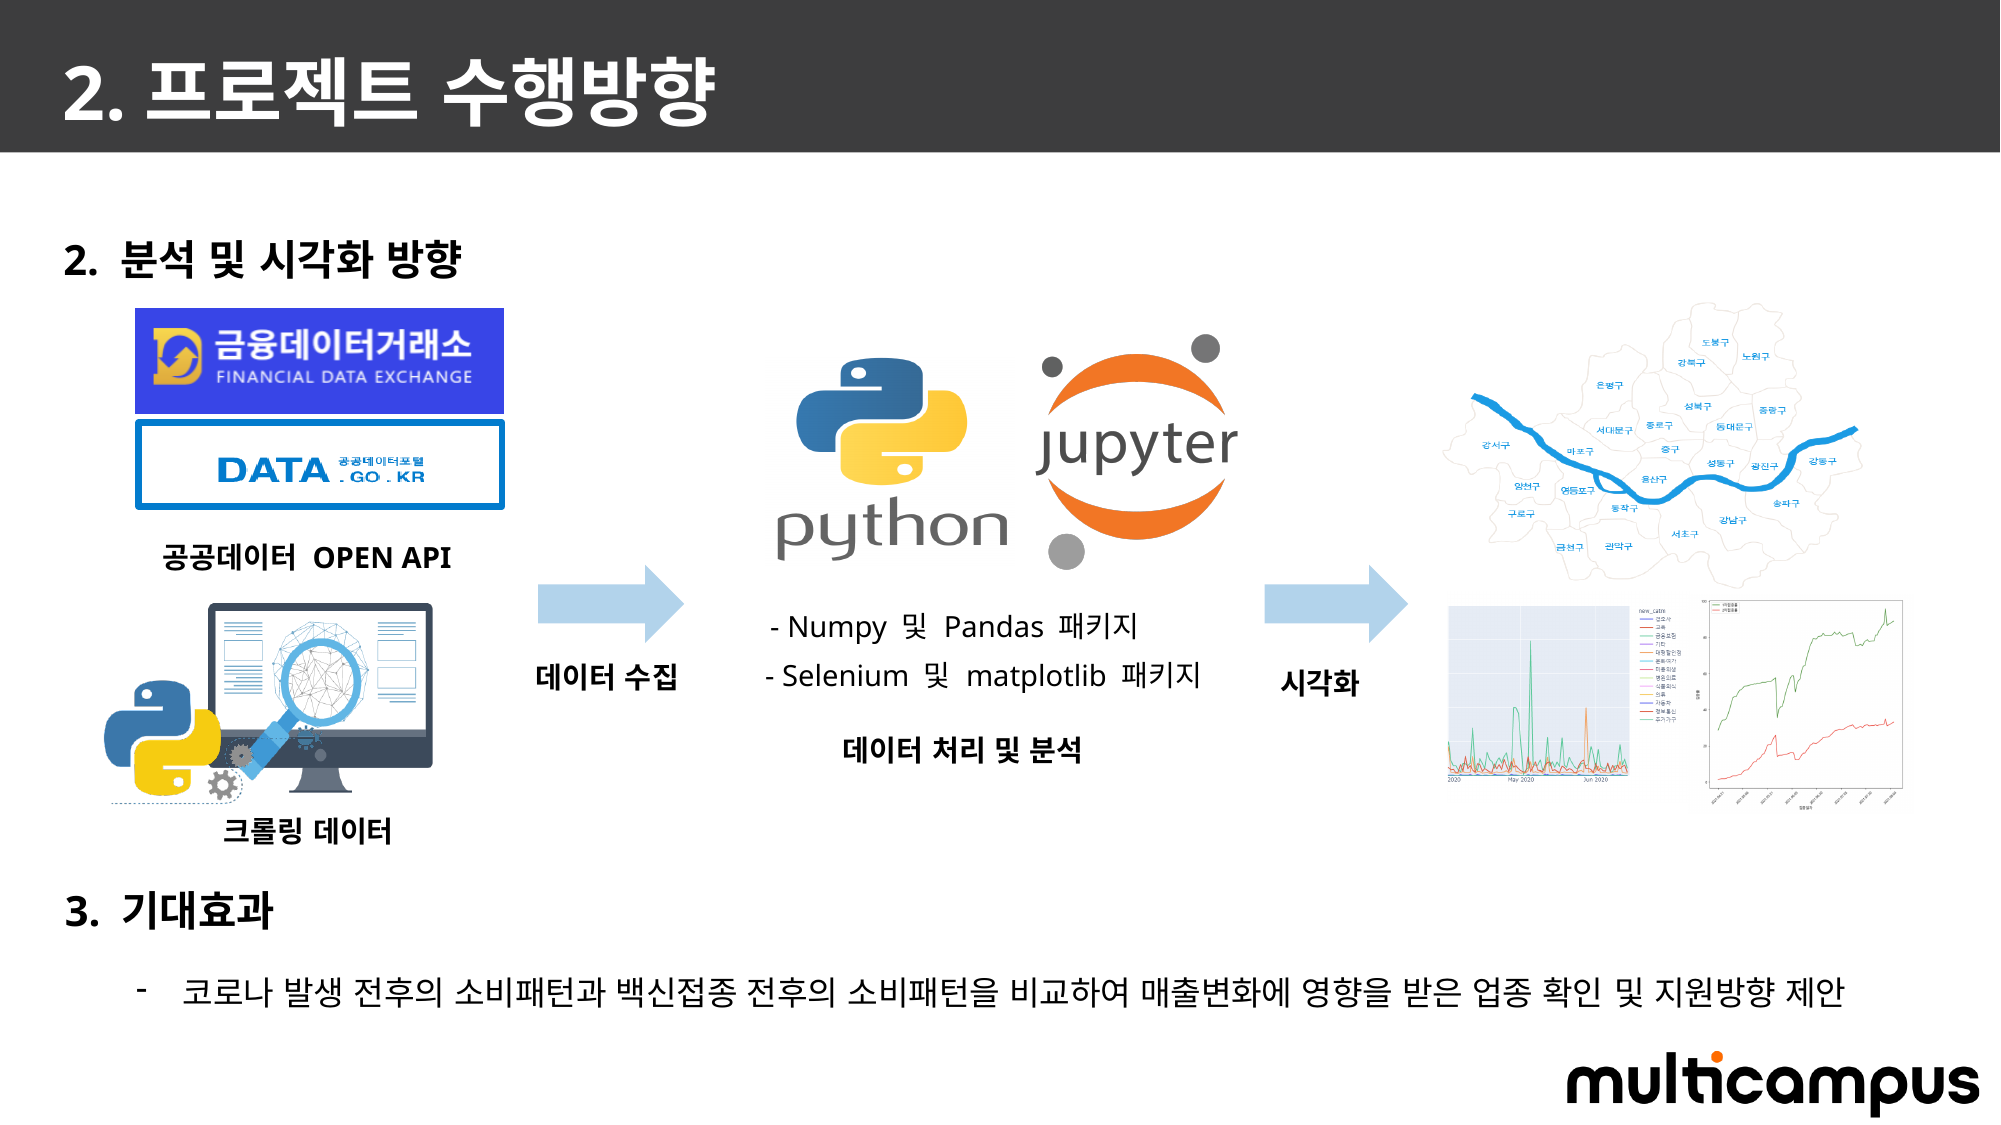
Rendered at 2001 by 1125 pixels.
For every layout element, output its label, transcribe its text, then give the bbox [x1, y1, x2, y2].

text_box [538, 564, 685, 644]
text_box 데이터 처리 및 분석 [828, 724, 1099, 775]
picture [1556, 1049, 1990, 1119]
text_box [1264, 564, 1409, 644]
text_box - Selenium 및 matplotlib 패키지 [750, 649, 1218, 700]
text_box 시각화 [1265, 658, 1376, 708]
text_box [141, 425, 499, 857]
text_box [0, 0, 2000, 154]
picture [764, 355, 1015, 566]
text_box 데이터 수집 [521, 651, 694, 702]
picture [1431, 291, 1914, 814]
picture [1033, 331, 1241, 571]
picture [57, 663, 369, 821]
text_box 2. 분석 및 시각화 방향 [48, 226, 479, 291]
text_box 2.프로젝트 수행방향 [47, 38, 733, 143]
text_box - Numpy 및 Pandas 패키지 [755, 601, 1155, 649]
picture [135, 307, 504, 414]
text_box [53, 876, 1865, 1021]
